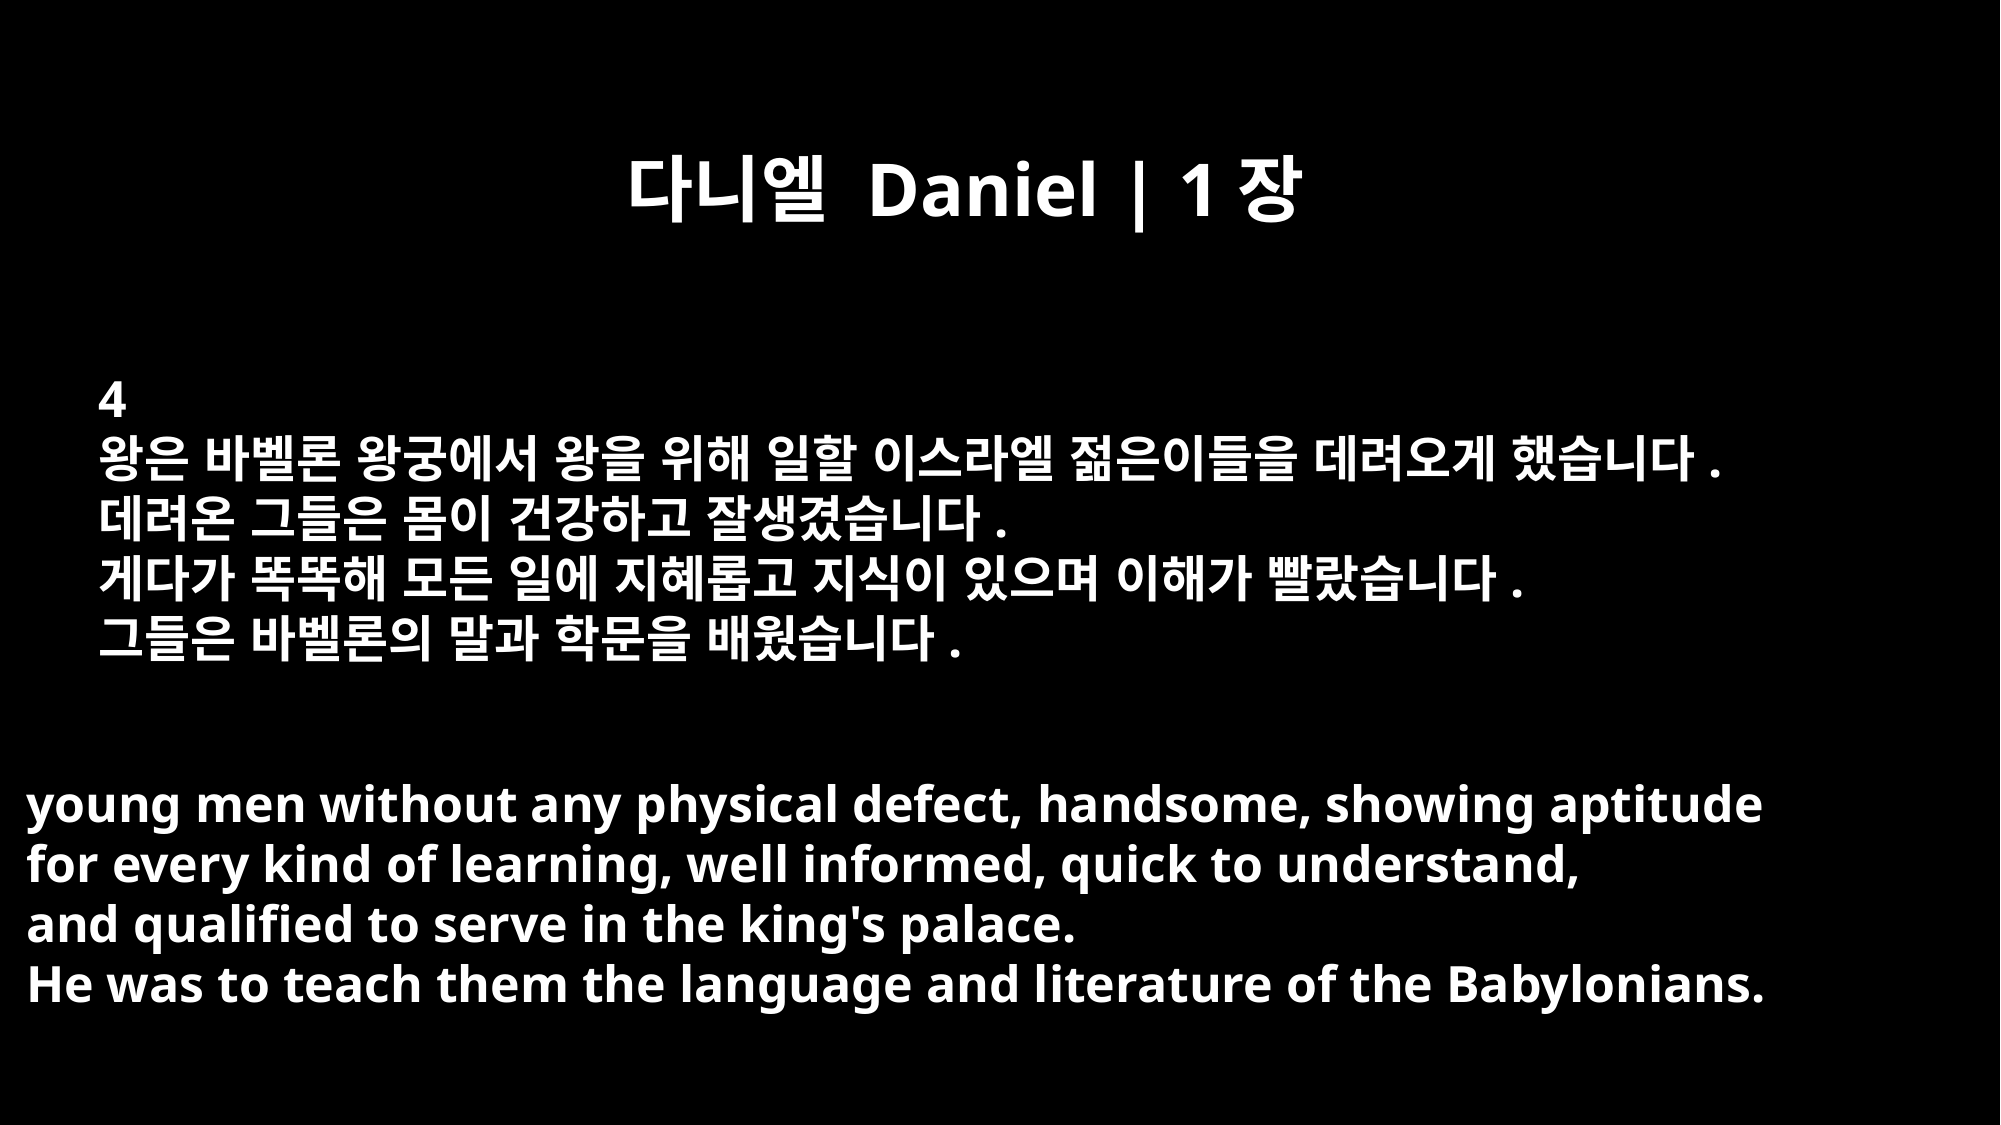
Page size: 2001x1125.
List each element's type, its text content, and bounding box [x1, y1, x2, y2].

text_box young men without any physical defect, handsome, showing aptitude for every kind of learning, well informed, quick to understand, and qualified to serve in the king's palace. He was to teach them the language and literature of the Babylonians. [11, 764, 1792, 1020]
text_box 4 왕은 바벨론 왕궁에서 왕을 위해 일할 이스라엘 젊은이들을 데려오게 했습니다. 데려온 그들은 몸이 건강하고 잘생겼습니다. 게다가 똑똑해 모든 일에 지혜롭고 지식이 있으며 이해가 빨랐습니다. 그들은 바벨론의 말과 학문을 배웠습니다. [83, 359, 1751, 675]
text_box 다니엘 Daniel | 1장 [611, 136, 1320, 239]
